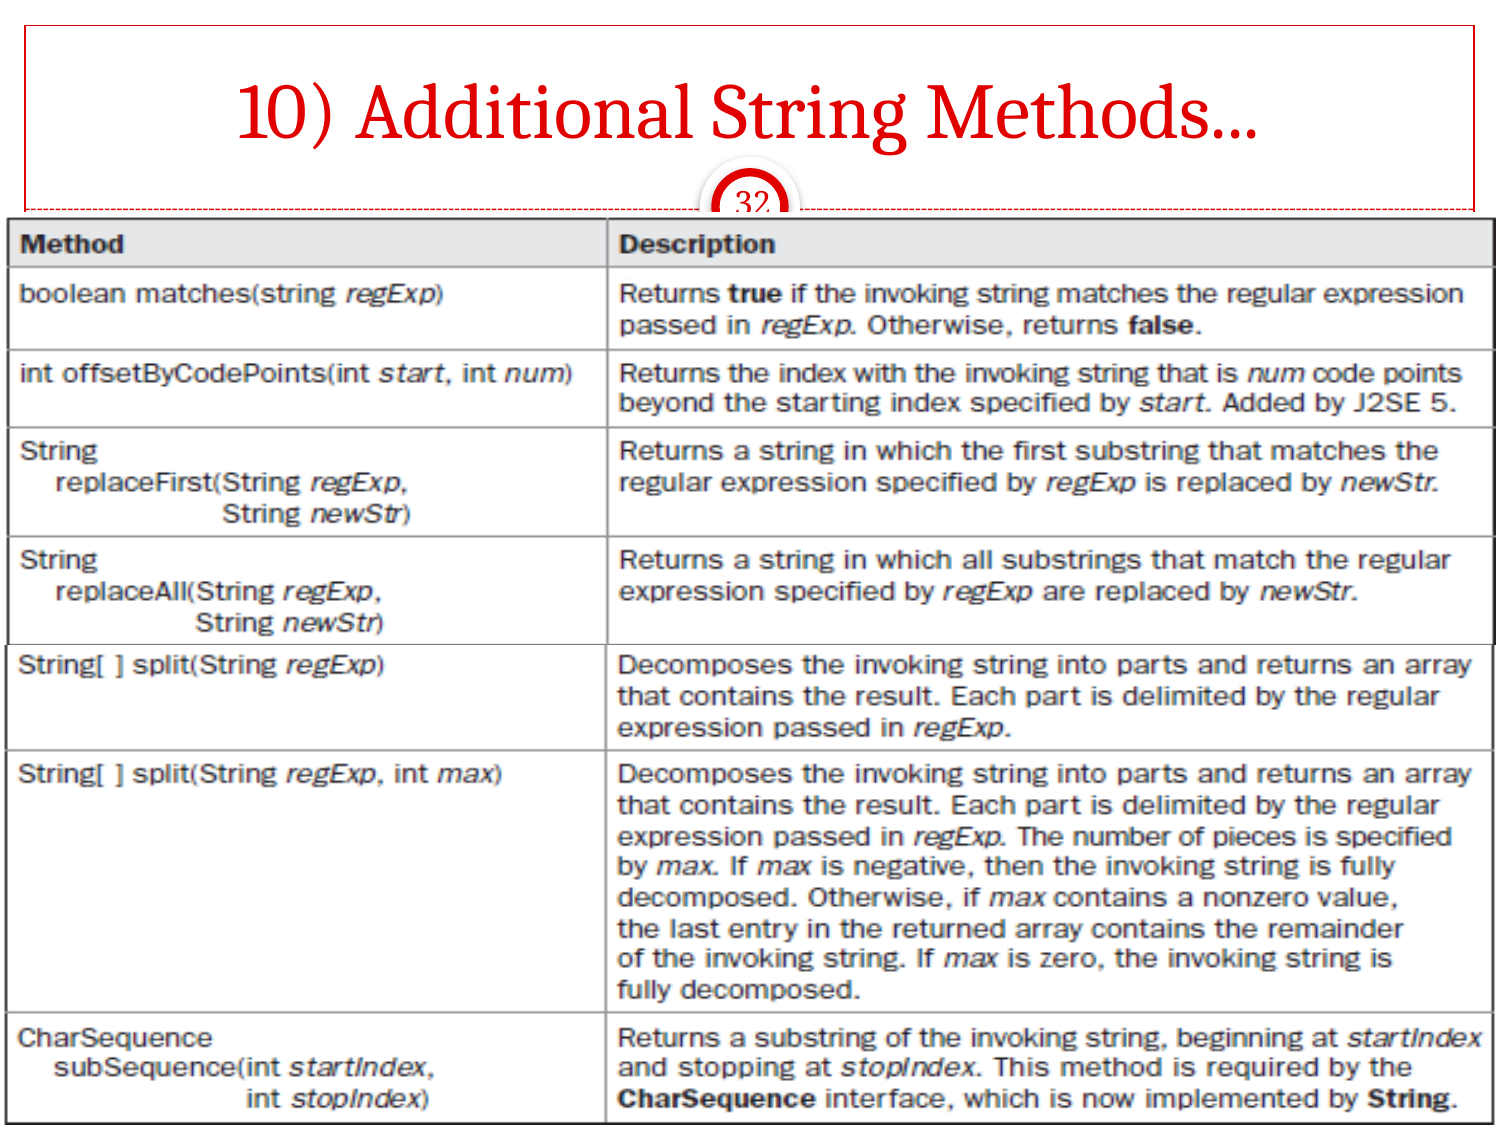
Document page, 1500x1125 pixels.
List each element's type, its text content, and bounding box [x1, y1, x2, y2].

title 10) Additional String Methods... [49, 37, 1450, 162]
slide_number 32 [715, 168, 791, 210]
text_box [0, 212, 1500, 1125]
